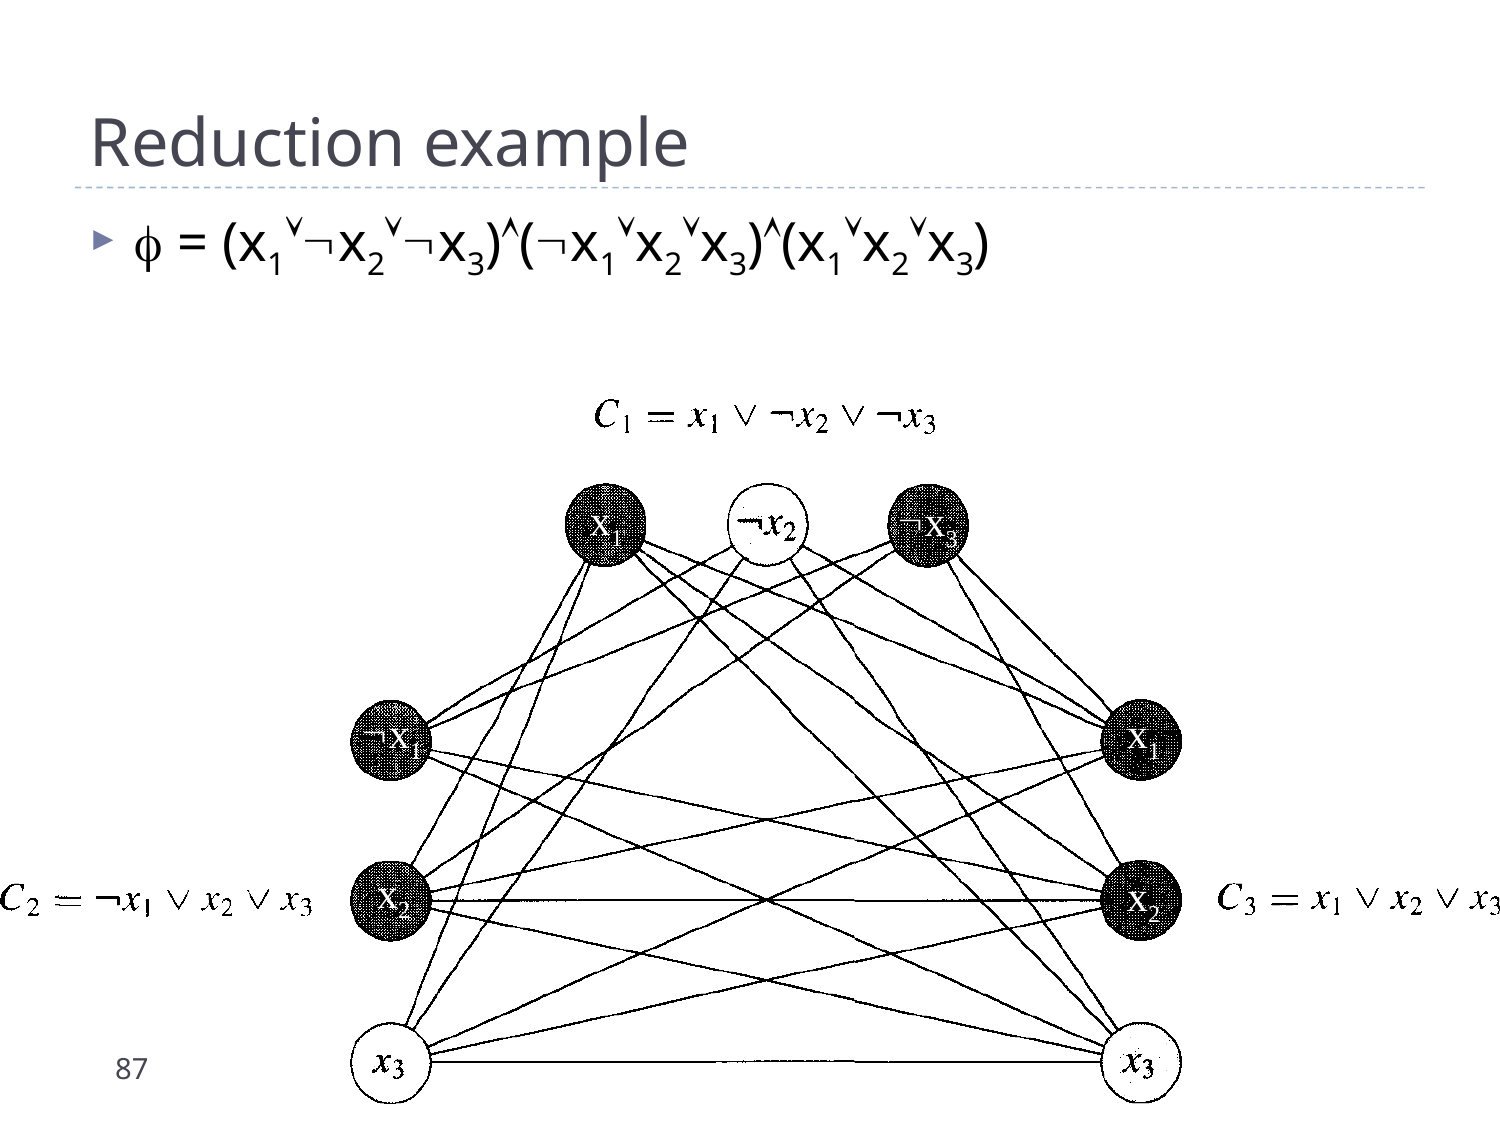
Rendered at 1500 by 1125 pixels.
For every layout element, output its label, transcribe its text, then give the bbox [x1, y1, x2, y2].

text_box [0, 399, 1500, 1104]
list  = (x1x2x3)(x1x2x3)(x1x2x3) [75, 200, 1425, 399]
title Reduction example [75, 24, 1425, 188]
